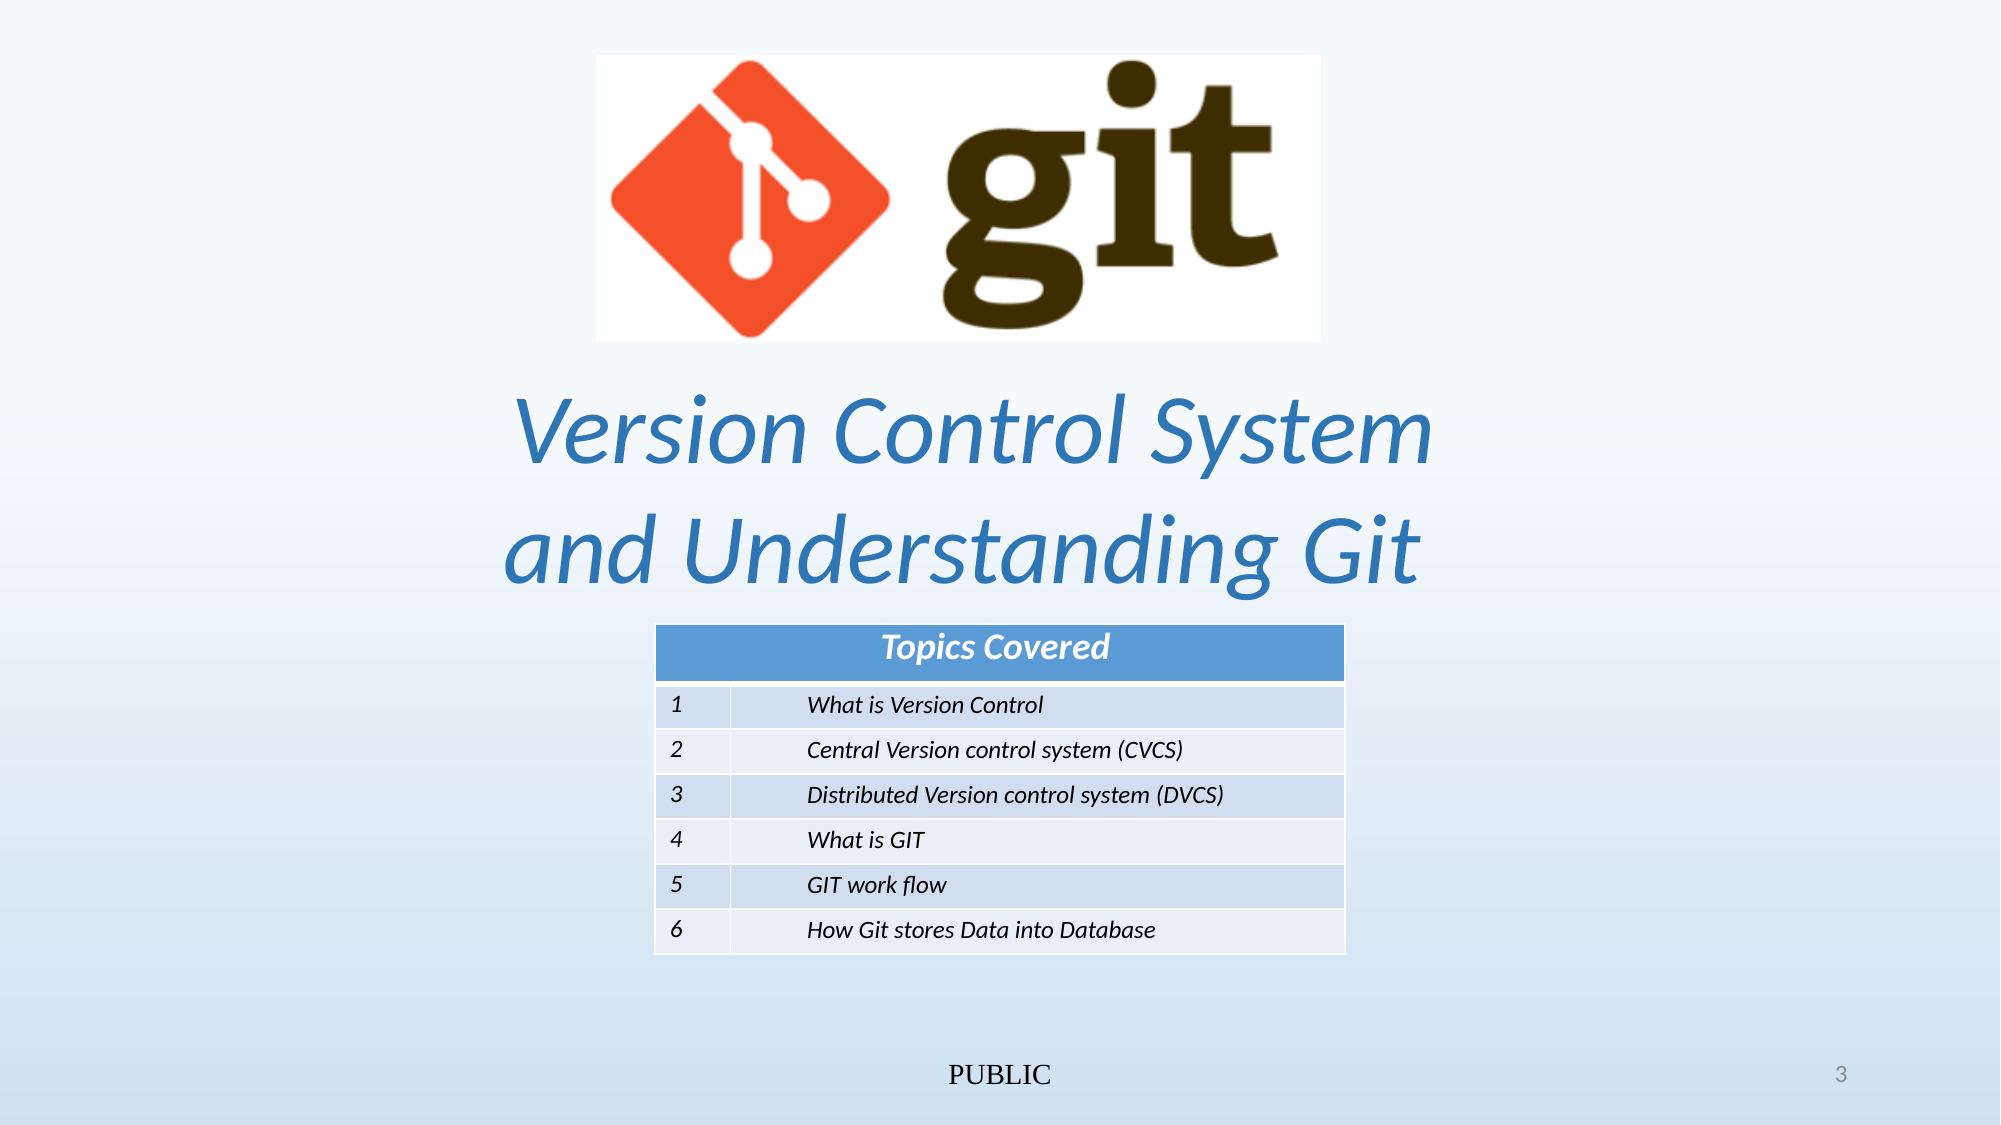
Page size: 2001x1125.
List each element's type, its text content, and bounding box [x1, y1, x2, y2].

picture [596, 55, 1321, 342]
table_cell What is GIT [731, 811, 1344, 852]
slide_number 3 [1412, 1042, 1863, 1103]
table_cell 6 [656, 897, 730, 938]
table_cell 3 [656, 768, 730, 809]
table_cell 5 [656, 854, 730, 895]
table_cell Distributed Version control system (DVCS) [731, 768, 1344, 809]
table_cell GIT work flow [731, 854, 1344, 895]
table_cell Central Version control system (CVCS) [731, 725, 1344, 766]
table_cell What is Version Control [731, 684, 1344, 723]
table_cell 2 [656, 725, 730, 766]
footer PUBLIC [662, 1042, 1338, 1103]
table_cell How Git stores Data into Database [731, 897, 1344, 938]
table_cell 1 [656, 684, 730, 723]
table_cell 4 [656, 811, 730, 852]
text_box Version Control System and Understanding Git [480, 355, 1469, 611]
table_header Topics Covered [656, 625, 1344, 678]
